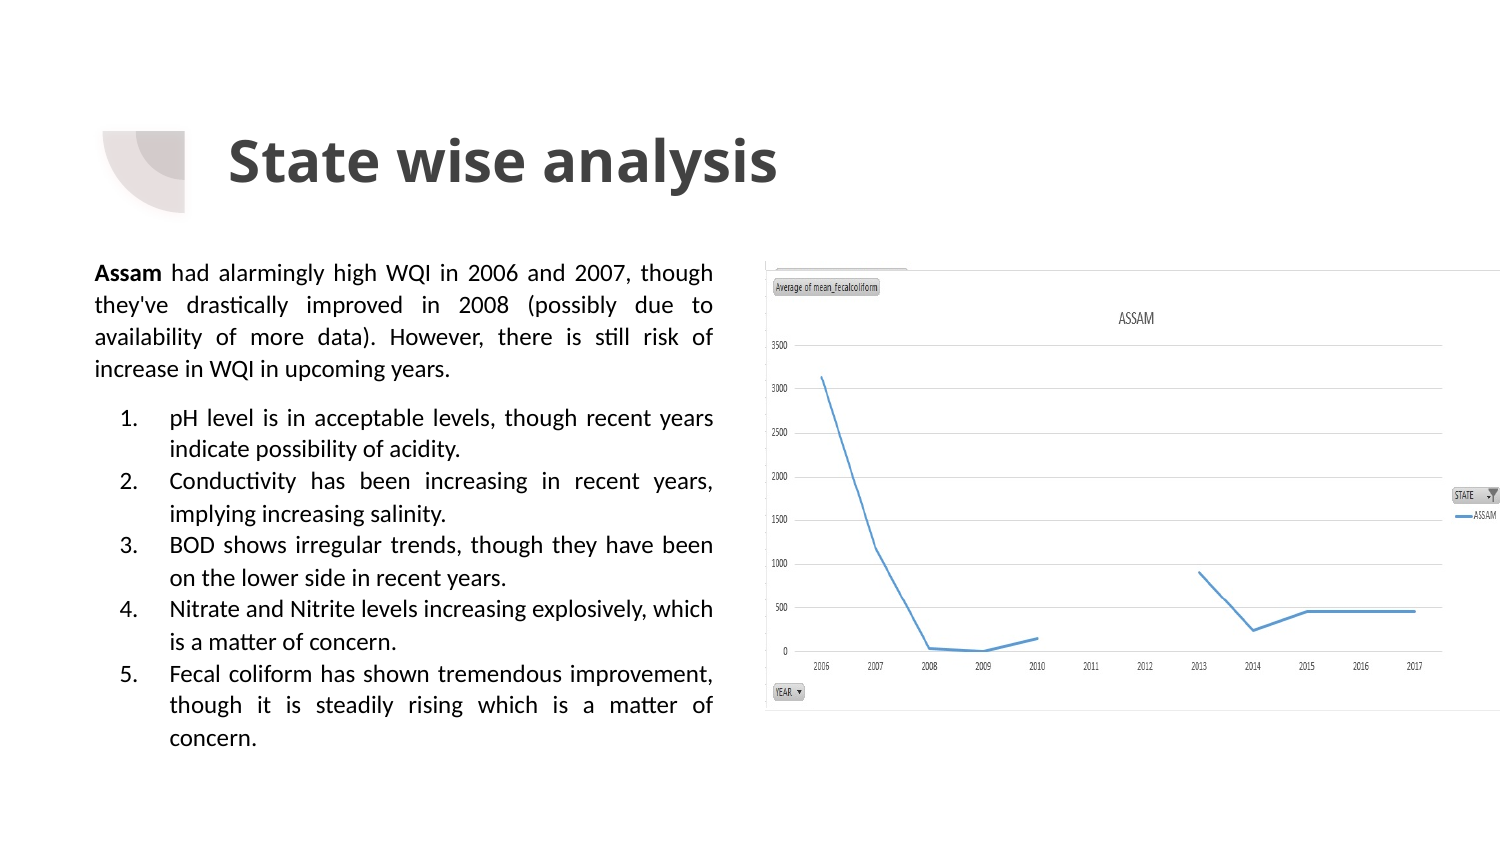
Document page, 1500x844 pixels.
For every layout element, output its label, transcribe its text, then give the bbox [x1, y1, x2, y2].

list Assam had alarmingly high WQI in 2006 and 2007, though they've drastically improved in 2008 (possibly due to availability of more data). However, there is still risk of increase in WQI in upcoming years. pH level is in acceptable levels, though recent years indicate possibility of acidity. Conductivity has been increasing in recent years, implying increasing salinity. BOD shows irregular trends, though they have been on the lower side in recent years. Nitrate and Nitrite levels increasing explosively, which is a matter of concern. Fecal coliform has shown tremendous improvement, though it is steadily rising which is a matter of concern. [79, 239, 730, 657]
title State wise analysis [213, 109, 1368, 273]
picture [765, 261, 1500, 711]
